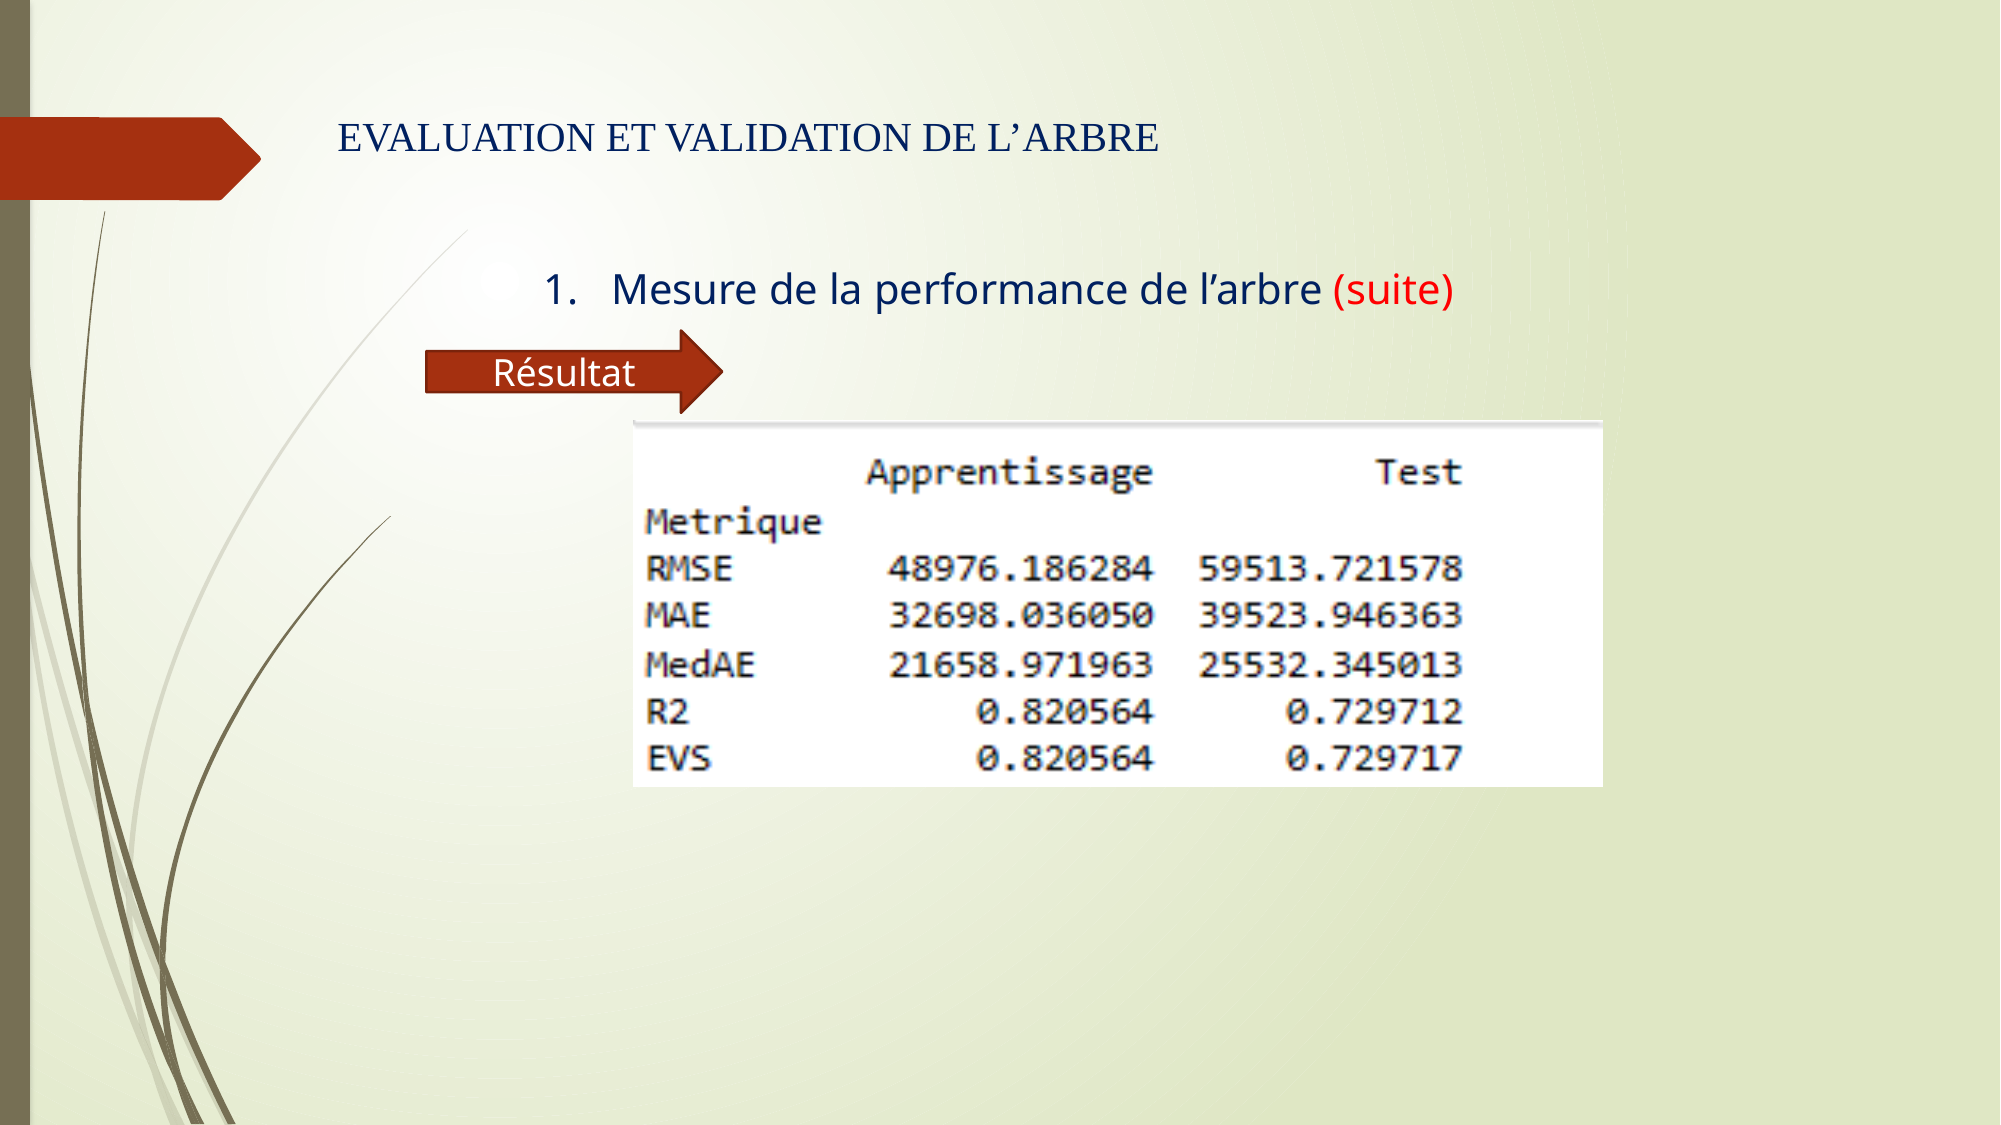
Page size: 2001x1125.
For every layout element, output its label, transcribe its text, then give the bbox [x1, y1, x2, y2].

picture [633, 419, 1604, 787]
title EVALUATION ET VALIDATION DE L’ARBRE [322, 102, 1785, 217]
text_box Résultat [425, 329, 724, 414]
text_box 1. Mesure de la performance de l’arbre (suite) [529, 255, 1819, 371]
